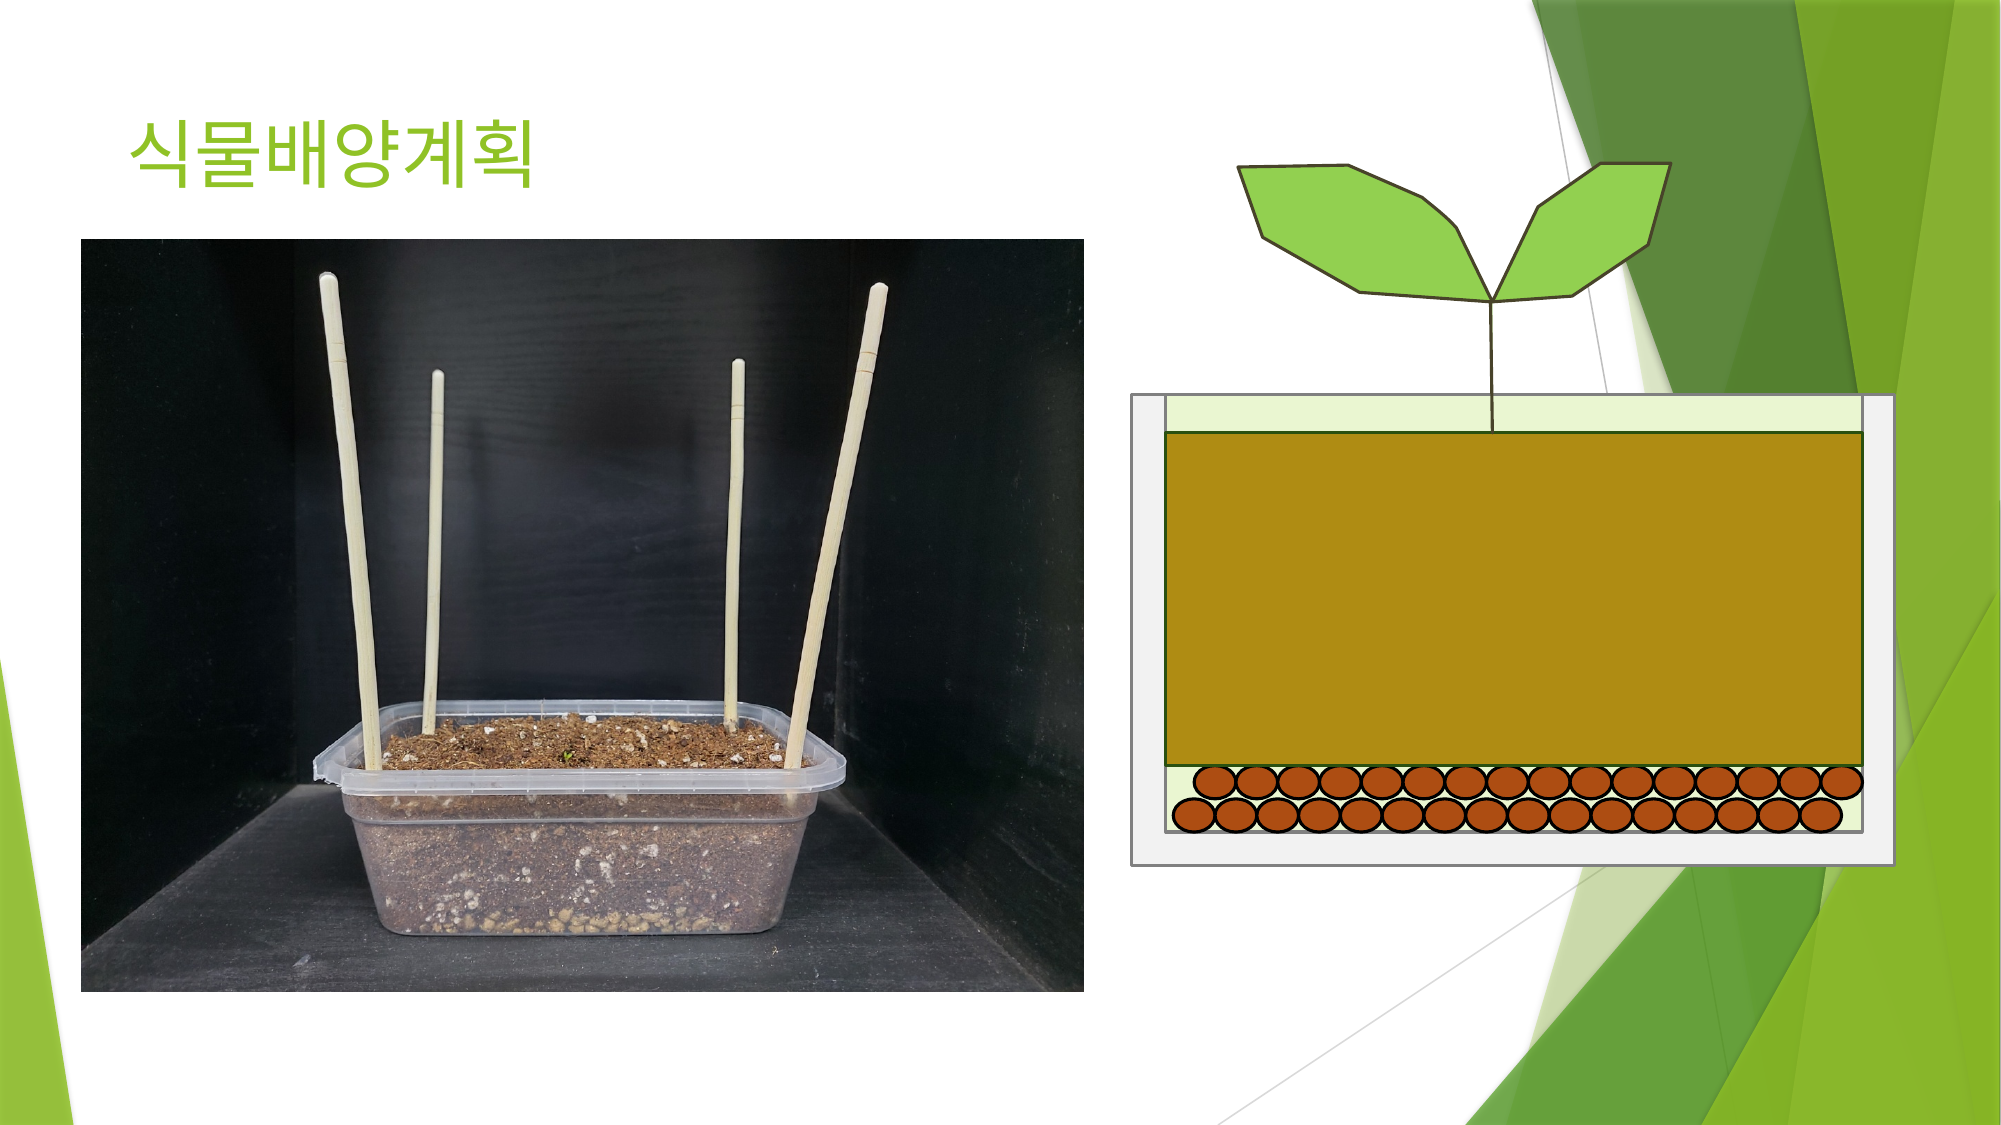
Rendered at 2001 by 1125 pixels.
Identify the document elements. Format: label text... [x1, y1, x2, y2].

text_box [1236, 161, 1673, 393]
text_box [1131, 394, 1896, 867]
title 식물배양계획 [111, 99, 1522, 317]
picture [80, 239, 1085, 992]
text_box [1172, 765, 1863, 833]
